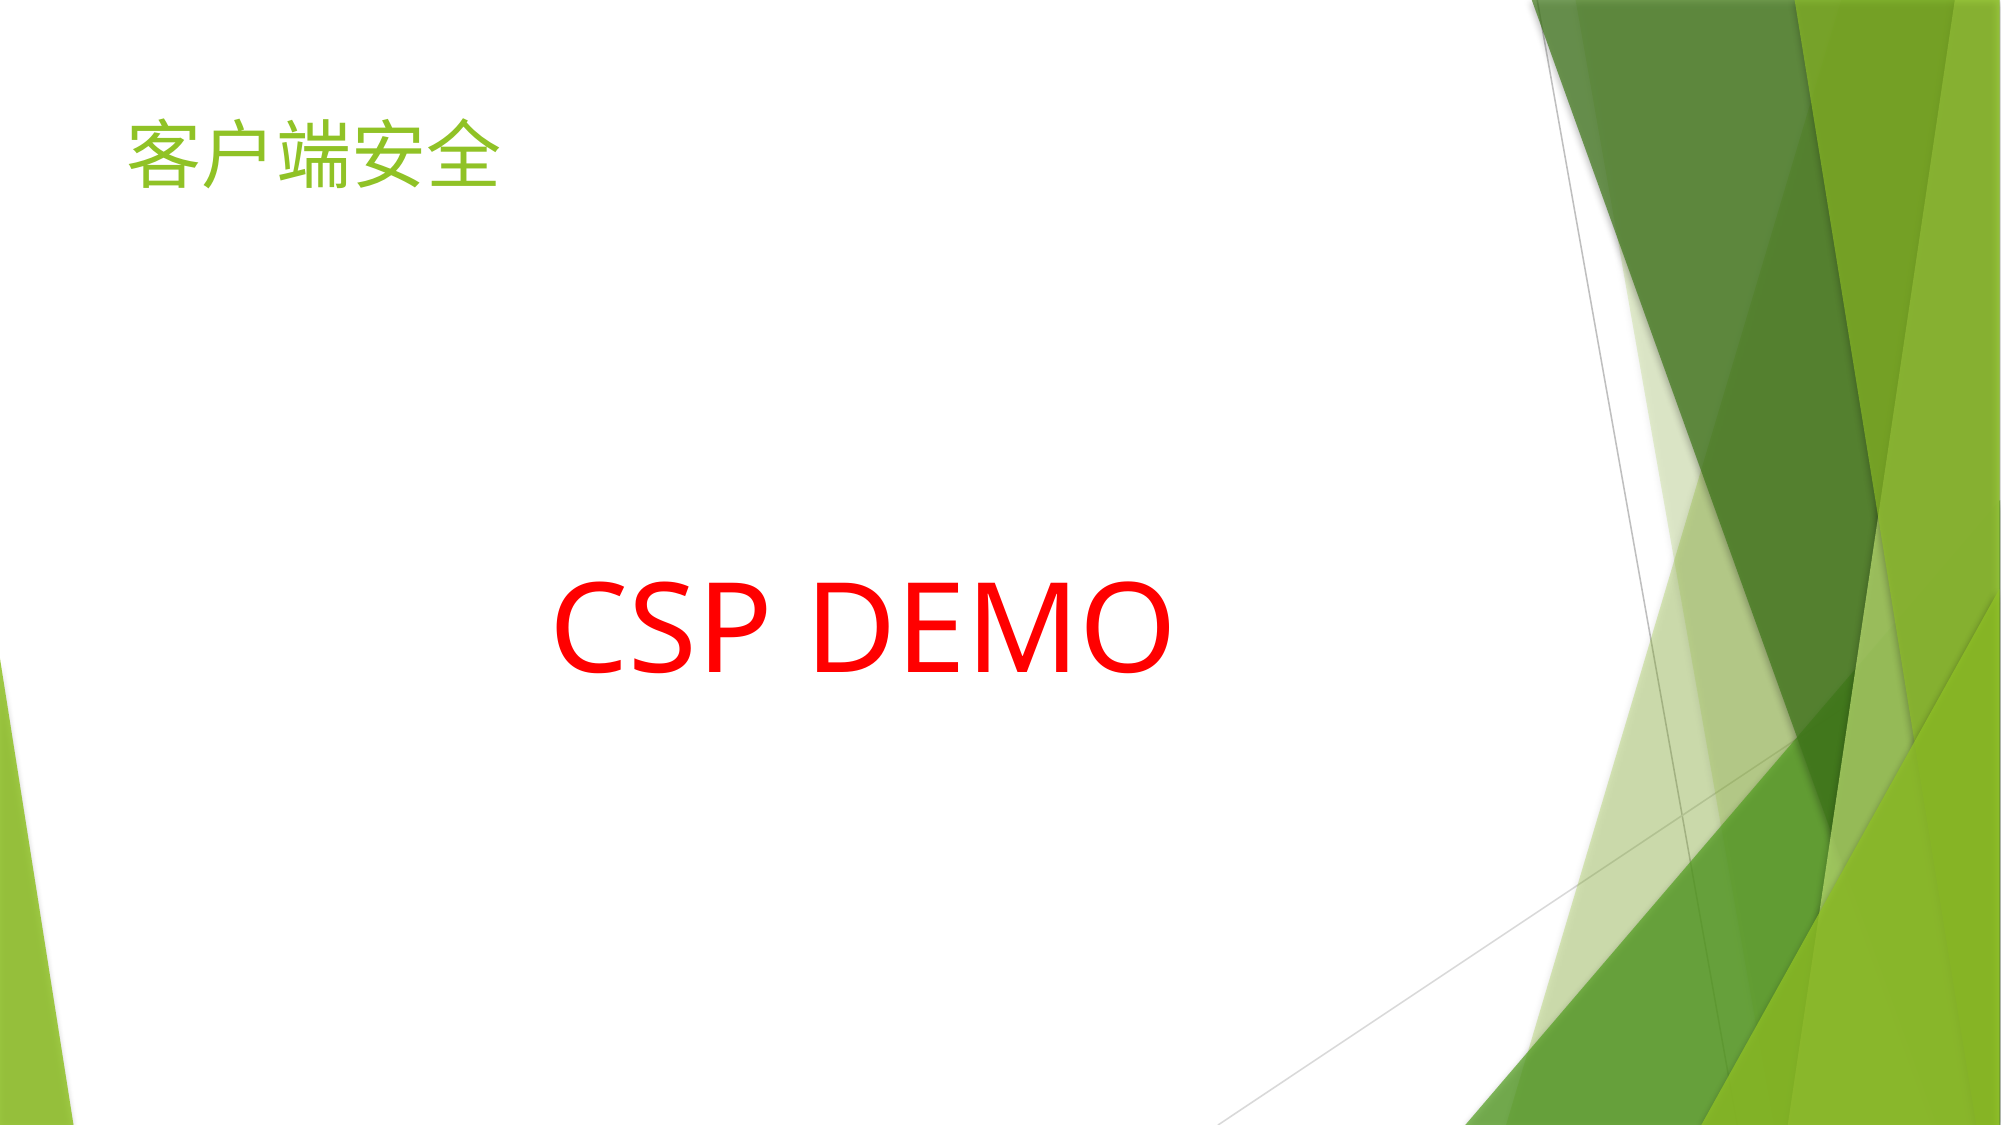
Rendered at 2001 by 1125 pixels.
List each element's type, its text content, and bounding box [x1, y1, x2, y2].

title 客户端安全 [111, 99, 1522, 276]
list CSP DEMO [111, 276, 1617, 1125]
